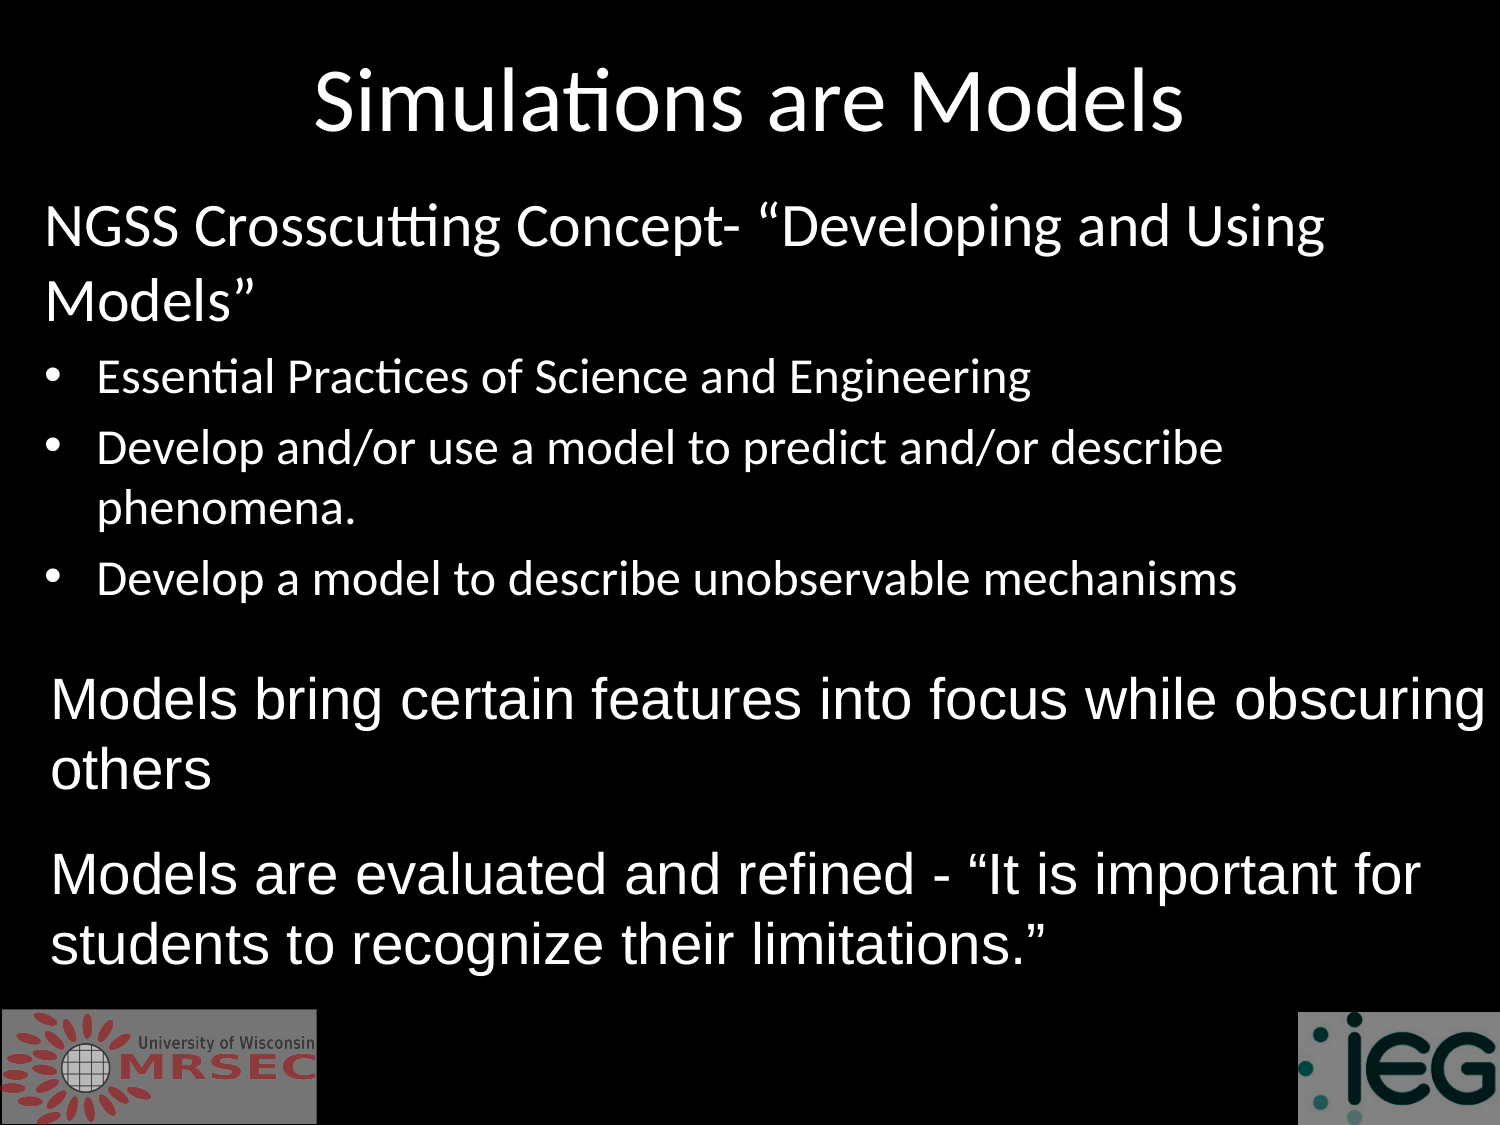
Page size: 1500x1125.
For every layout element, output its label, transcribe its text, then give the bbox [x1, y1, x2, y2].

text_box Models bring certain features into focus while obscuring others Models are evaluated and refined - “It is important for students to recognize their limitations.” [35, 653, 1500, 984]
picture [0, 1012, 315, 1125]
title Simulations are Models [75, 1, 1425, 177]
picture [1298, 1012, 1500, 1125]
list NGSS Crosscutting Concept- “Developing and Using Models” Essential Practices of Science and Engineering Develop and/or use a model to predict and/or describe phenomena. Develop a model to describe unobservable mechanisms [29, 177, 1448, 615]
